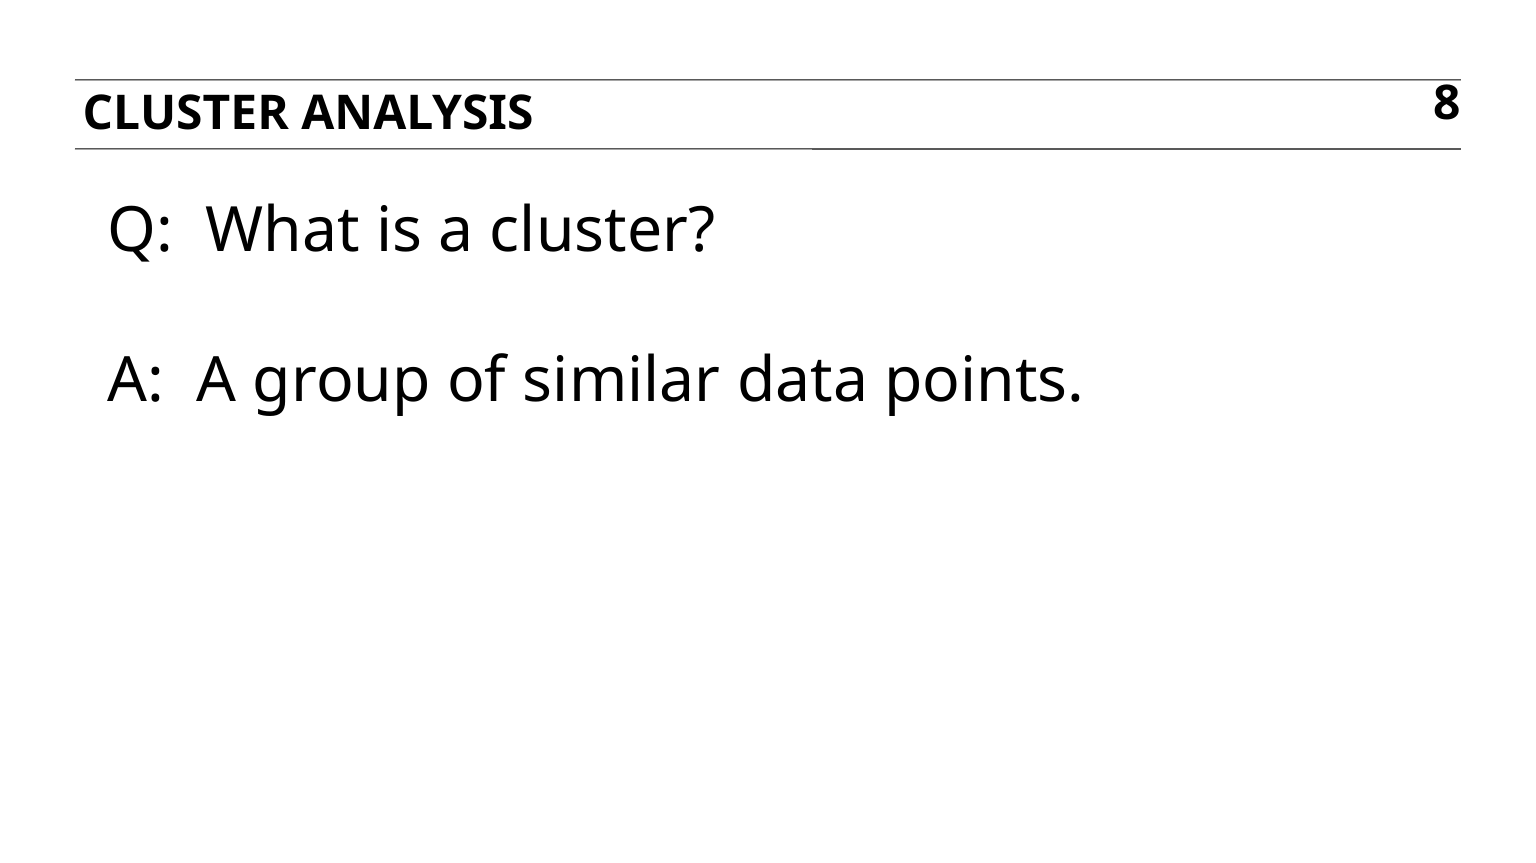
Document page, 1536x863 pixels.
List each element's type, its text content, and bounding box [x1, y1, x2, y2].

slide_number 8 [1419, 86, 1461, 138]
list Cluster analysis [67, 81, 1118, 132]
text_box Q: What is a cluster? A: A group of similar data points. [92, 181, 1468, 421]
